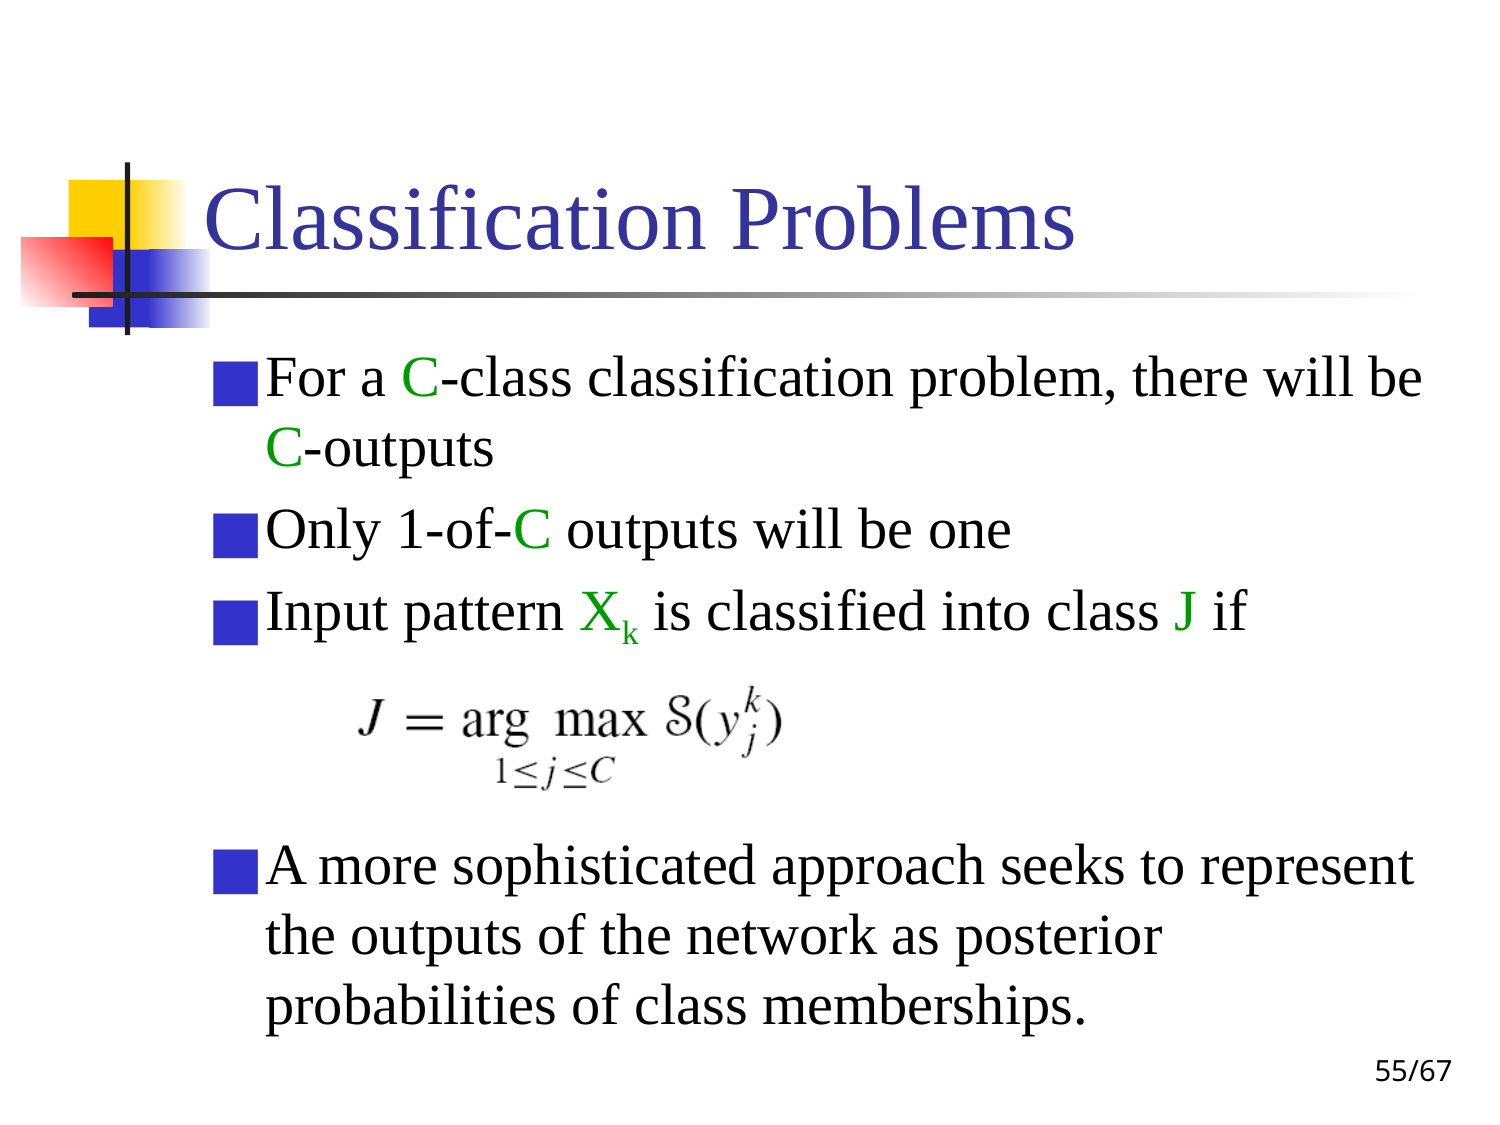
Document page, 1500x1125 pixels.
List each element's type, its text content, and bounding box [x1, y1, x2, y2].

title Classification Problems [188, 35, 1468, 275]
list For a C-class classification problem, there will be C-outputs Only 1-of-C outputs will be one Input pattern Xk is classified into class J if A more sophisticated approach seeks to represent the outputs of the network as posterior probabilities of class memberships. [193, 331, 1469, 1006]
text_box ‹#›/67 [1155, 1024, 1468, 1100]
picture [348, 668, 798, 809]
